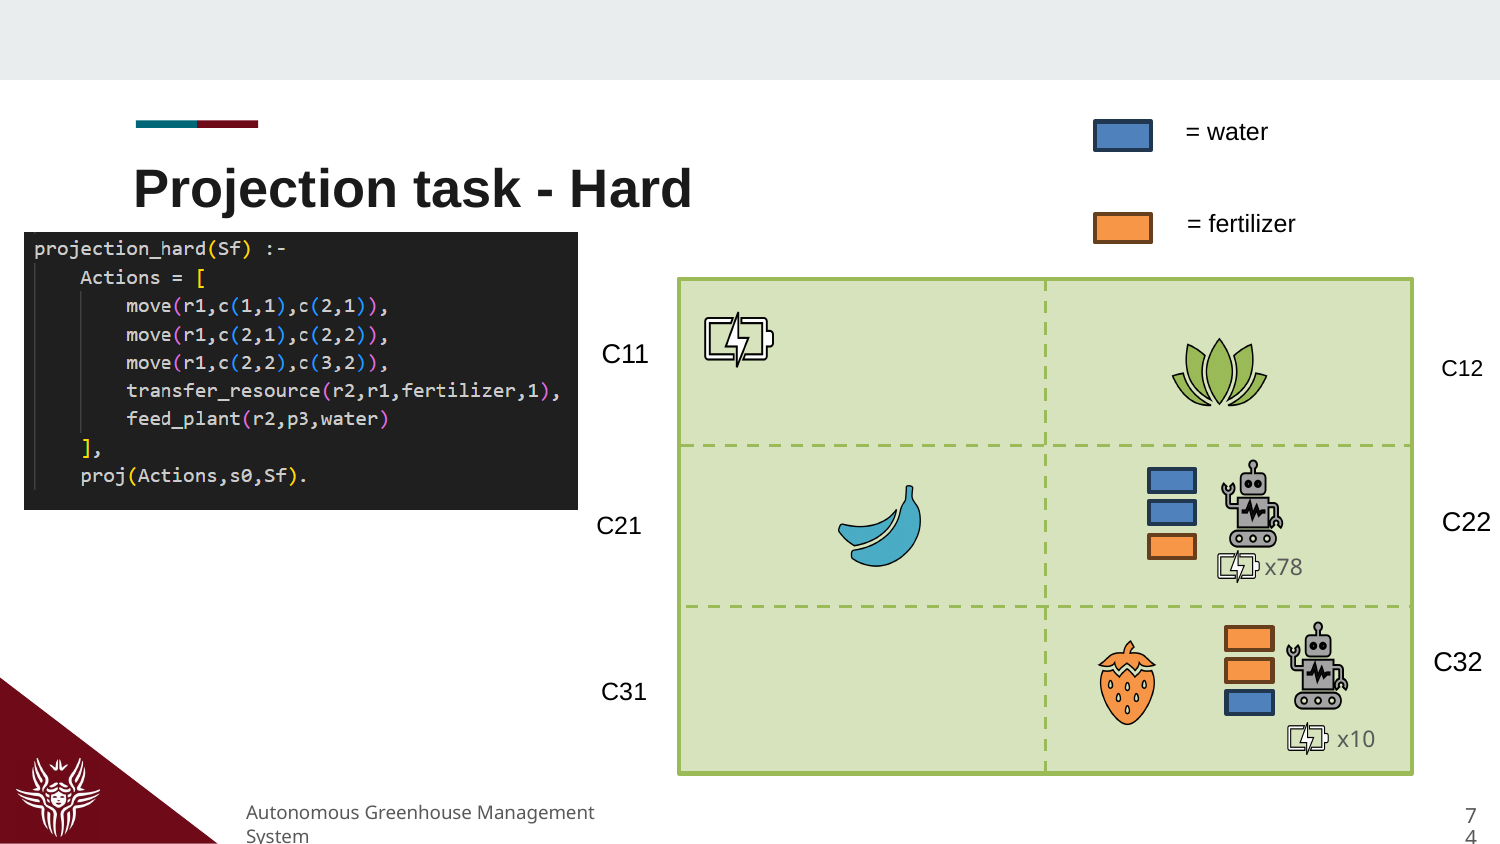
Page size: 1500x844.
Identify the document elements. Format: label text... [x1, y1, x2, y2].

text_box [1094, 214, 1152, 243]
text_box x10 [1333, 710, 1396, 766]
text_box C32 [1418, 636, 1500, 685]
picture [1272, 615, 1364, 764]
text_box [1039, 608, 1044, 616]
picture [1076, 627, 1178, 739]
text_box [1148, 535, 1196, 559]
picture [1207, 454, 1300, 591]
text_box C12 [1426, 345, 1500, 389]
picture [1166, 313, 1273, 431]
text_box [1148, 469, 1196, 493]
footer Autonomous Greenhouse Management System [244, 799, 638, 844]
text_box [1047, 278, 1413, 444]
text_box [1046, 446, 1051, 454]
picture [831, 473, 927, 578]
text_box [1148, 501, 1196, 524]
text_box = water [1170, 107, 1300, 153]
picture [23, 231, 579, 511]
text_box = fertilizer [1172, 200, 1358, 246]
text_box C11 [586, 329, 673, 377]
text_box [1226, 659, 1267, 683]
text_box [1048, 613, 1413, 774]
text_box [1039, 446, 1045, 455]
slide_number ‹#› [1460, 800, 1485, 844]
text_box [1226, 690, 1267, 714]
picture [16, 758, 100, 839]
text_box [1049, 452, 1413, 605]
text_box [678, 278, 1045, 774]
text_box C21 [581, 502, 673, 548]
text_box [1094, 121, 1152, 150]
text_box x78 [1265, 538, 1324, 594]
picture [702, 298, 777, 381]
text_box C22 [1426, 496, 1500, 545]
text_box [1226, 627, 1267, 651]
title Projection task - Hard [131, 151, 1450, 295]
text_box C31 [586, 667, 673, 713]
